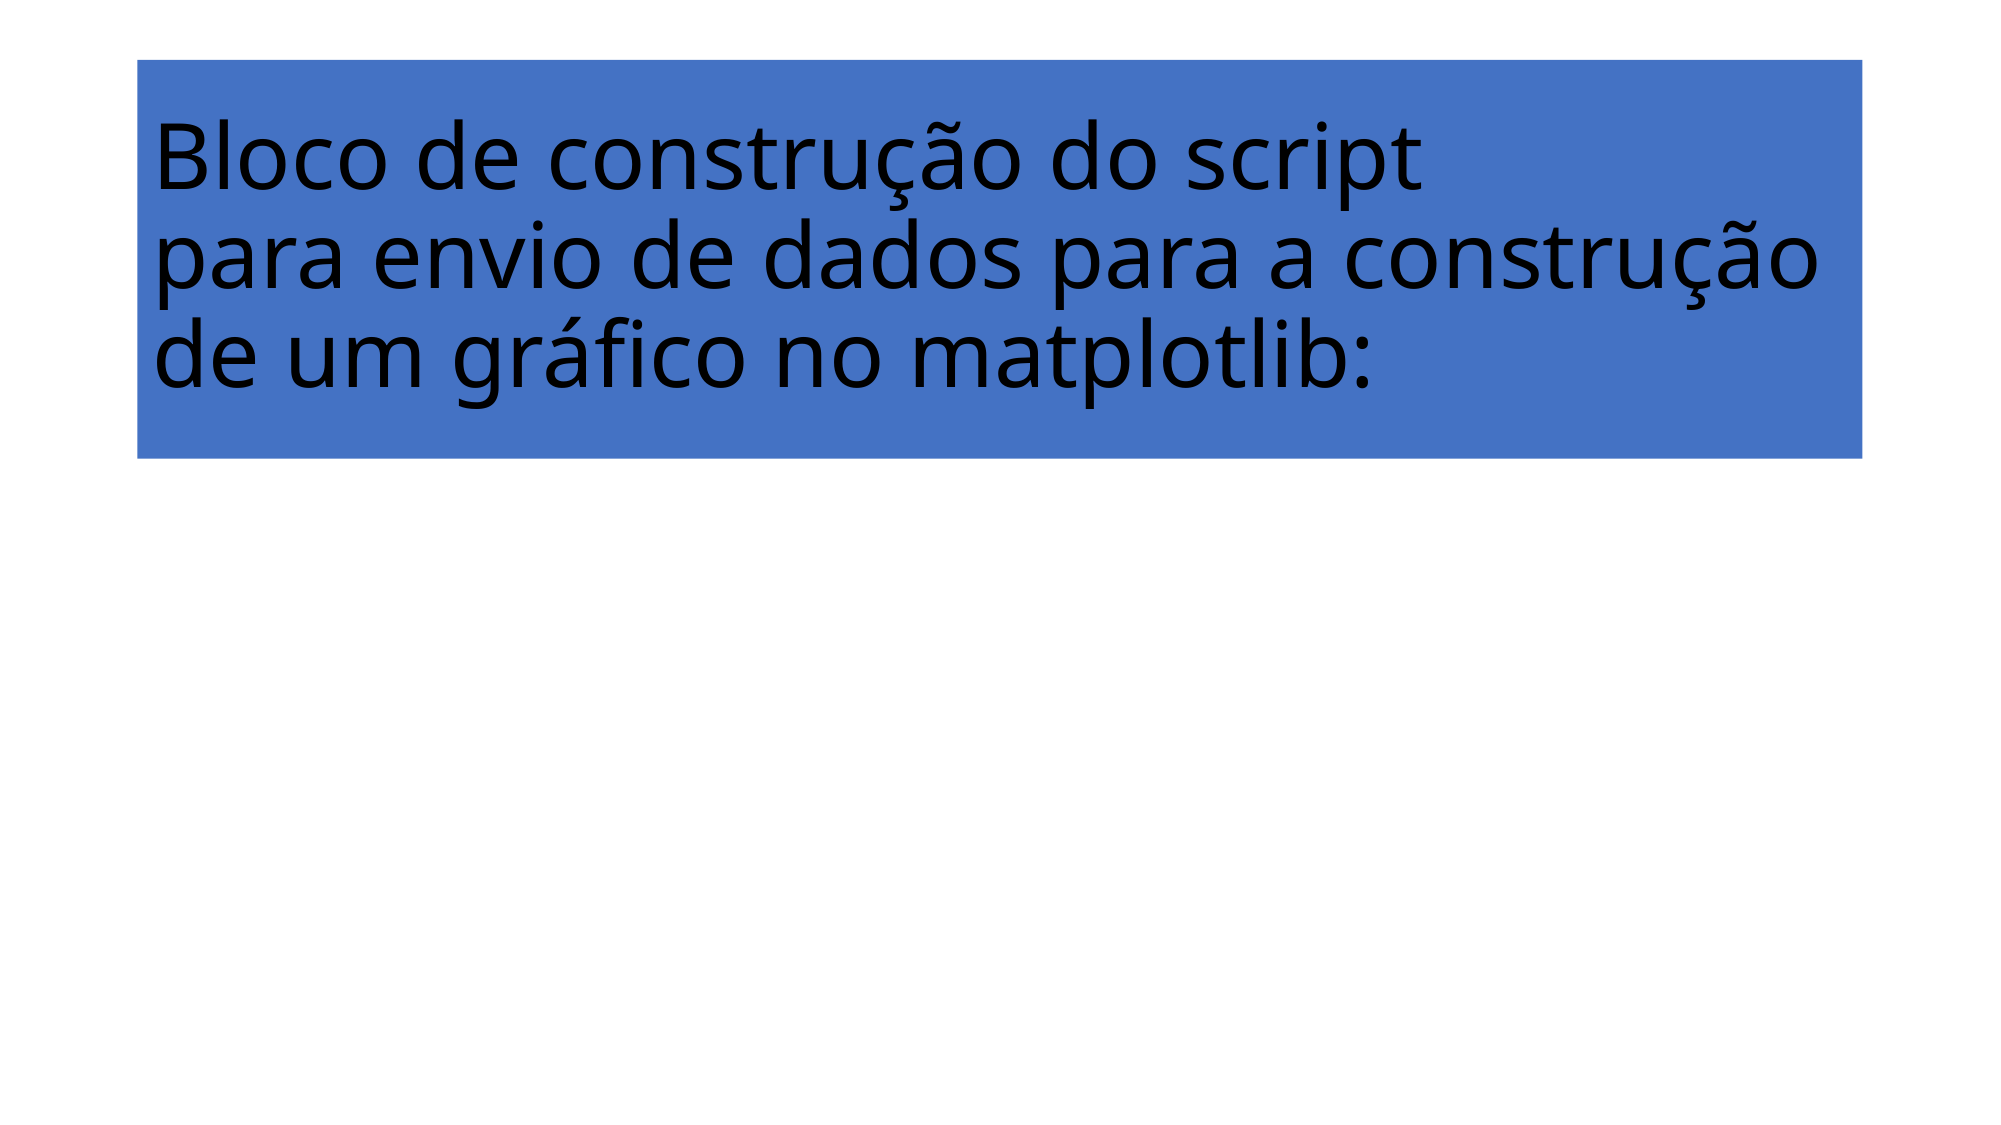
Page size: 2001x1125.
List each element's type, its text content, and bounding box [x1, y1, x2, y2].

title Bloco de construção do script para envio de dados para a construção de um gráfico no matplotlib: [137, 59, 1863, 459]
